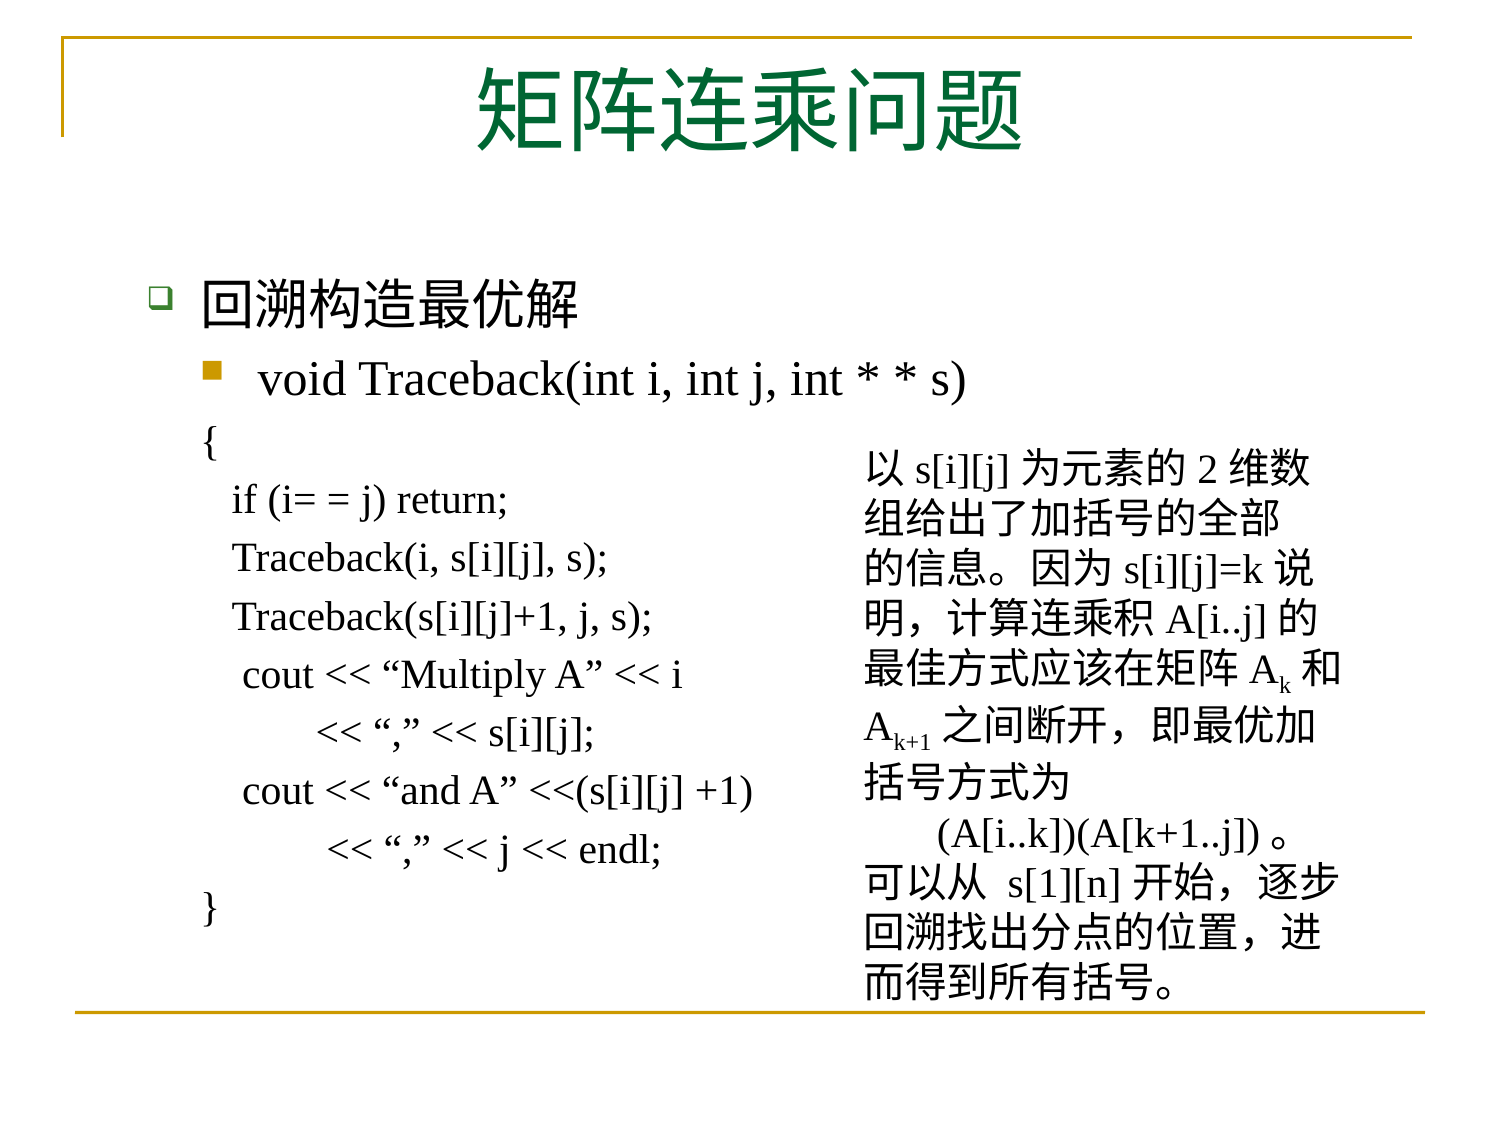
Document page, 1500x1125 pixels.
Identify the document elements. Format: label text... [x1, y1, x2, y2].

list 回溯构造最优解 void Traceback(int i, int j, int * * s) { if (i= = j) return; Traceback(i, s[i][j], s); Traceback(s[i][j]+1, j, s); cout << “Multiply A” << i << “,” << s[i][j]; cout << “and A” <<(s[i][j] +1) << “,” << j << endl; } [74, 262, 1426, 1006]
title 矩阵连乘问题 [74, 45, 1426, 233]
text_box 以s[i][j]为元素的2维数 组给出了加括号的全部 的信息。因为s[i][j]=k说 明，计算连乘积A[i..j]的 最佳方式应该在矩阵Ak和 Ak+1之间断开，即最优加 括号方式为 (A[i..k])(A[k+1..j])。 可以从 s[1][n]开始，逐步 回溯找出分点的位置，进 而得到所有括号。 [848, 434, 1358, 1013]
